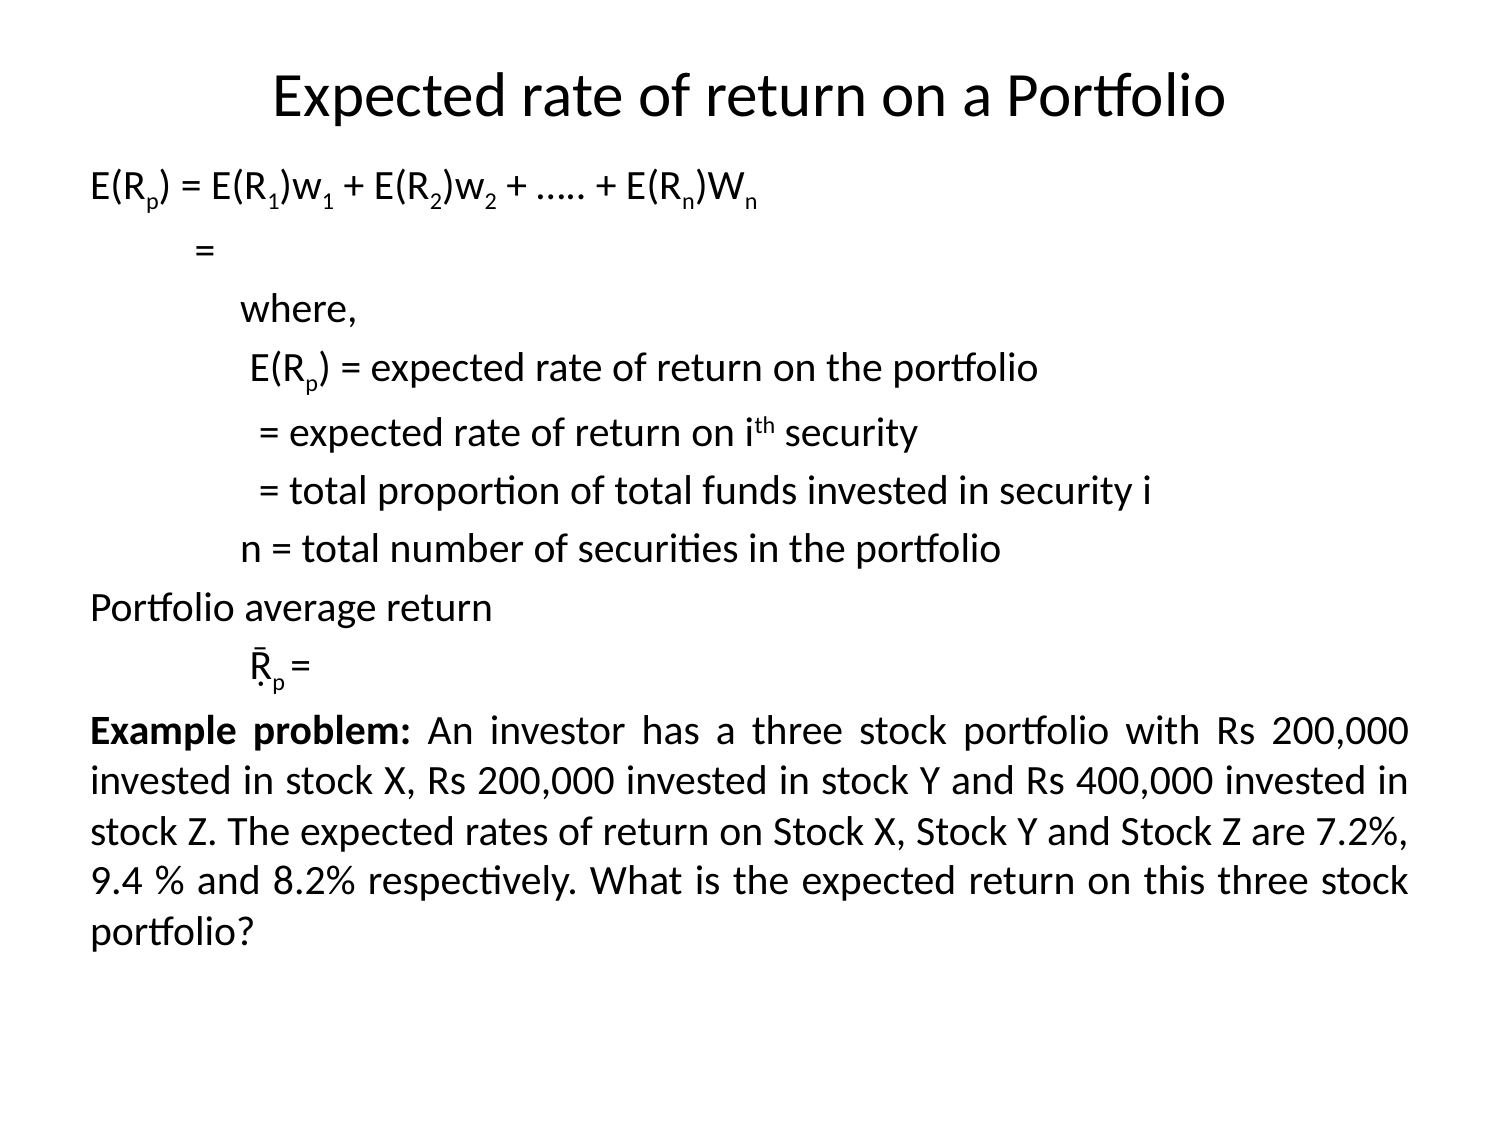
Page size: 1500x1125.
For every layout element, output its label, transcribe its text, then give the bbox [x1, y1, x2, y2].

title Expected rate of return on a Portfolio [75, 45, 1425, 138]
